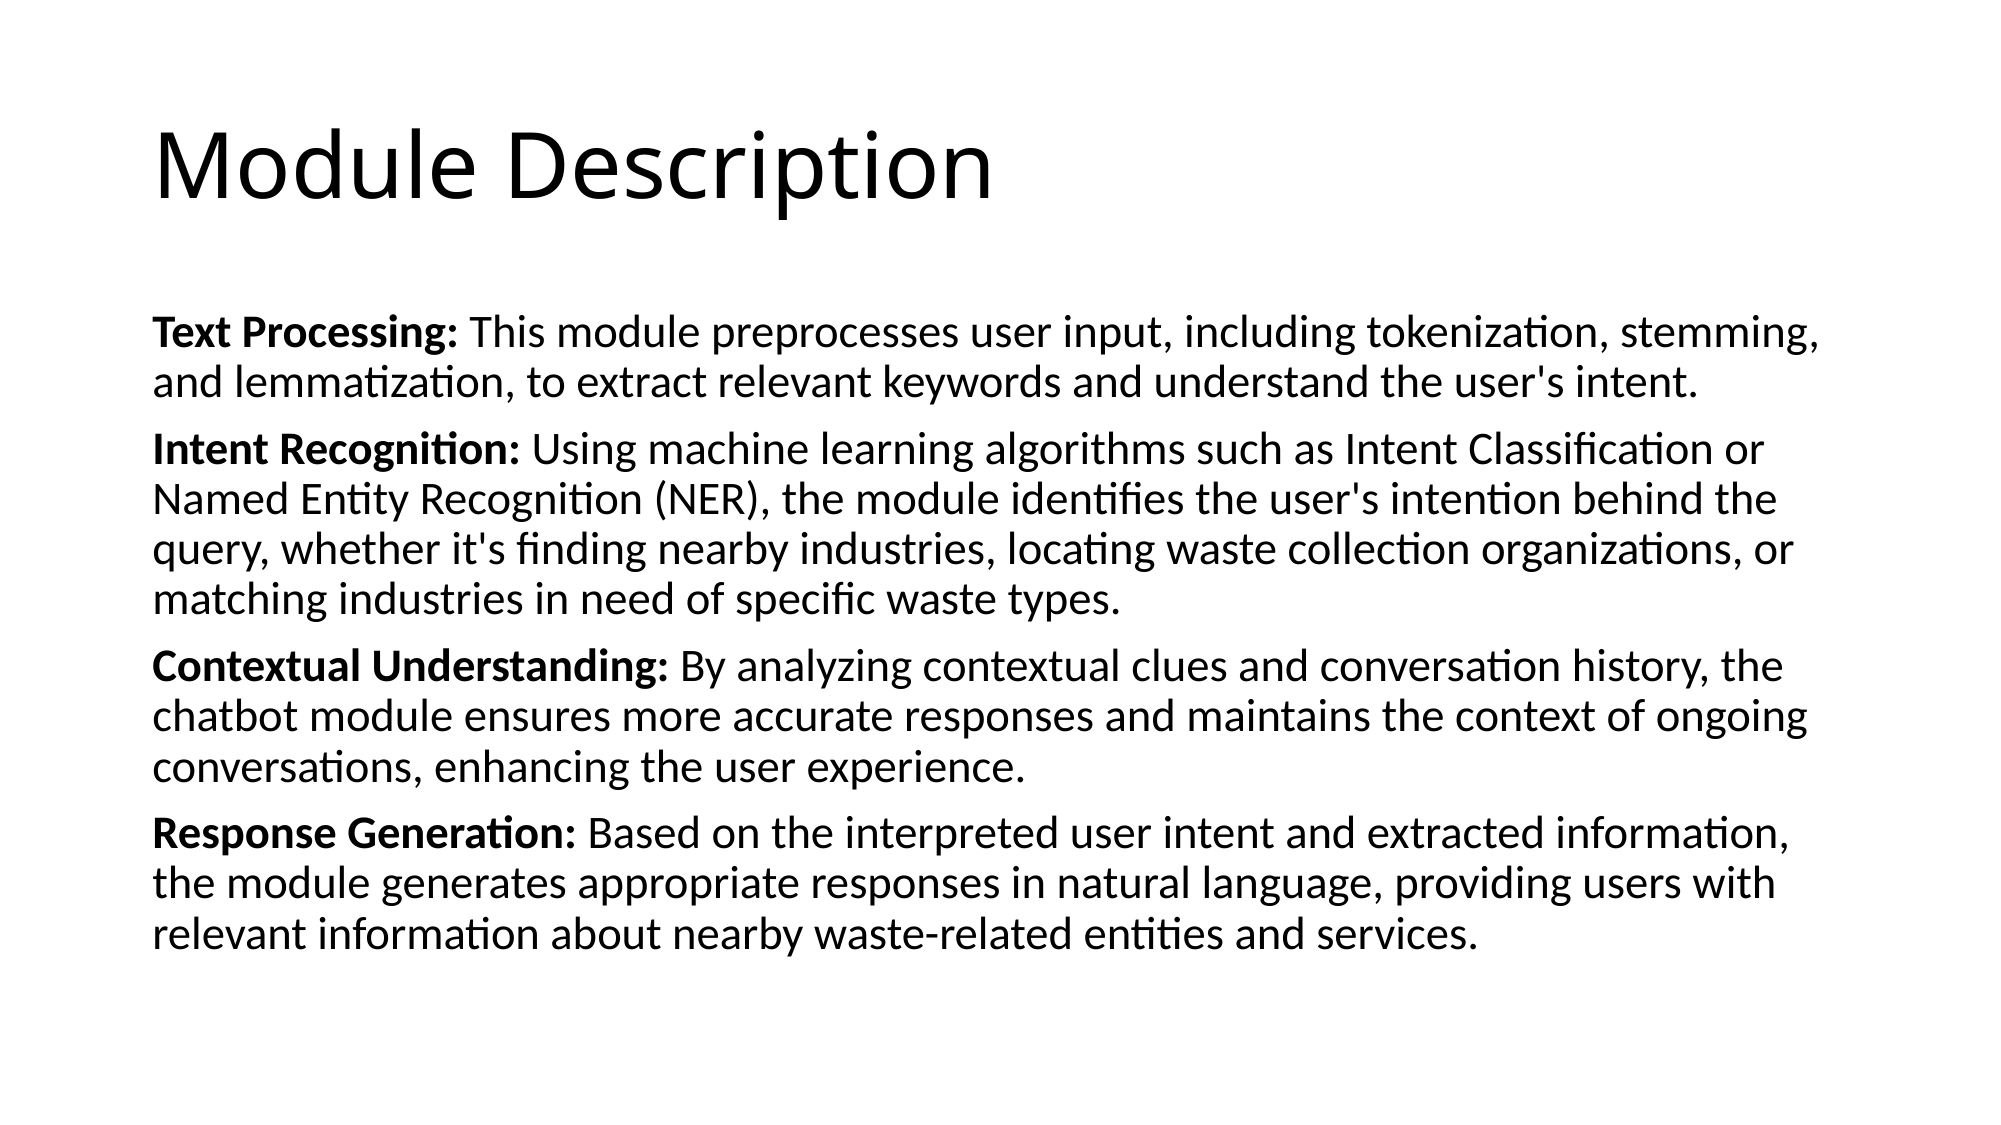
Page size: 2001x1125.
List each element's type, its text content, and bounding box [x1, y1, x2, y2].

list Text Processing: This module preprocesses user input, including tokenization, stemming, and lemmatization, to extract relevant keywords and understand the user's intent. Intent Recognition: Using machine learning algorithms such as Intent Classification or Named Entity Recognition (NER), the module identifies the user's intention behind the query, whether it's finding nearby industries, locating waste collection organizations, or matching industries in need of specific waste types. Contextual Understanding: By analyzing contextual clues and conversation history, the chatbot module ensures more accurate responses and maintains the context of ongoing conversations, enhancing the user experience. Response Generation: Based on the interpreted user intent and extracted information, the module generates appropriate responses in natural language, providing users with relevant information about nearby waste-related entities and services. [137, 299, 1863, 1014]
title Module Description [137, 59, 1863, 278]
